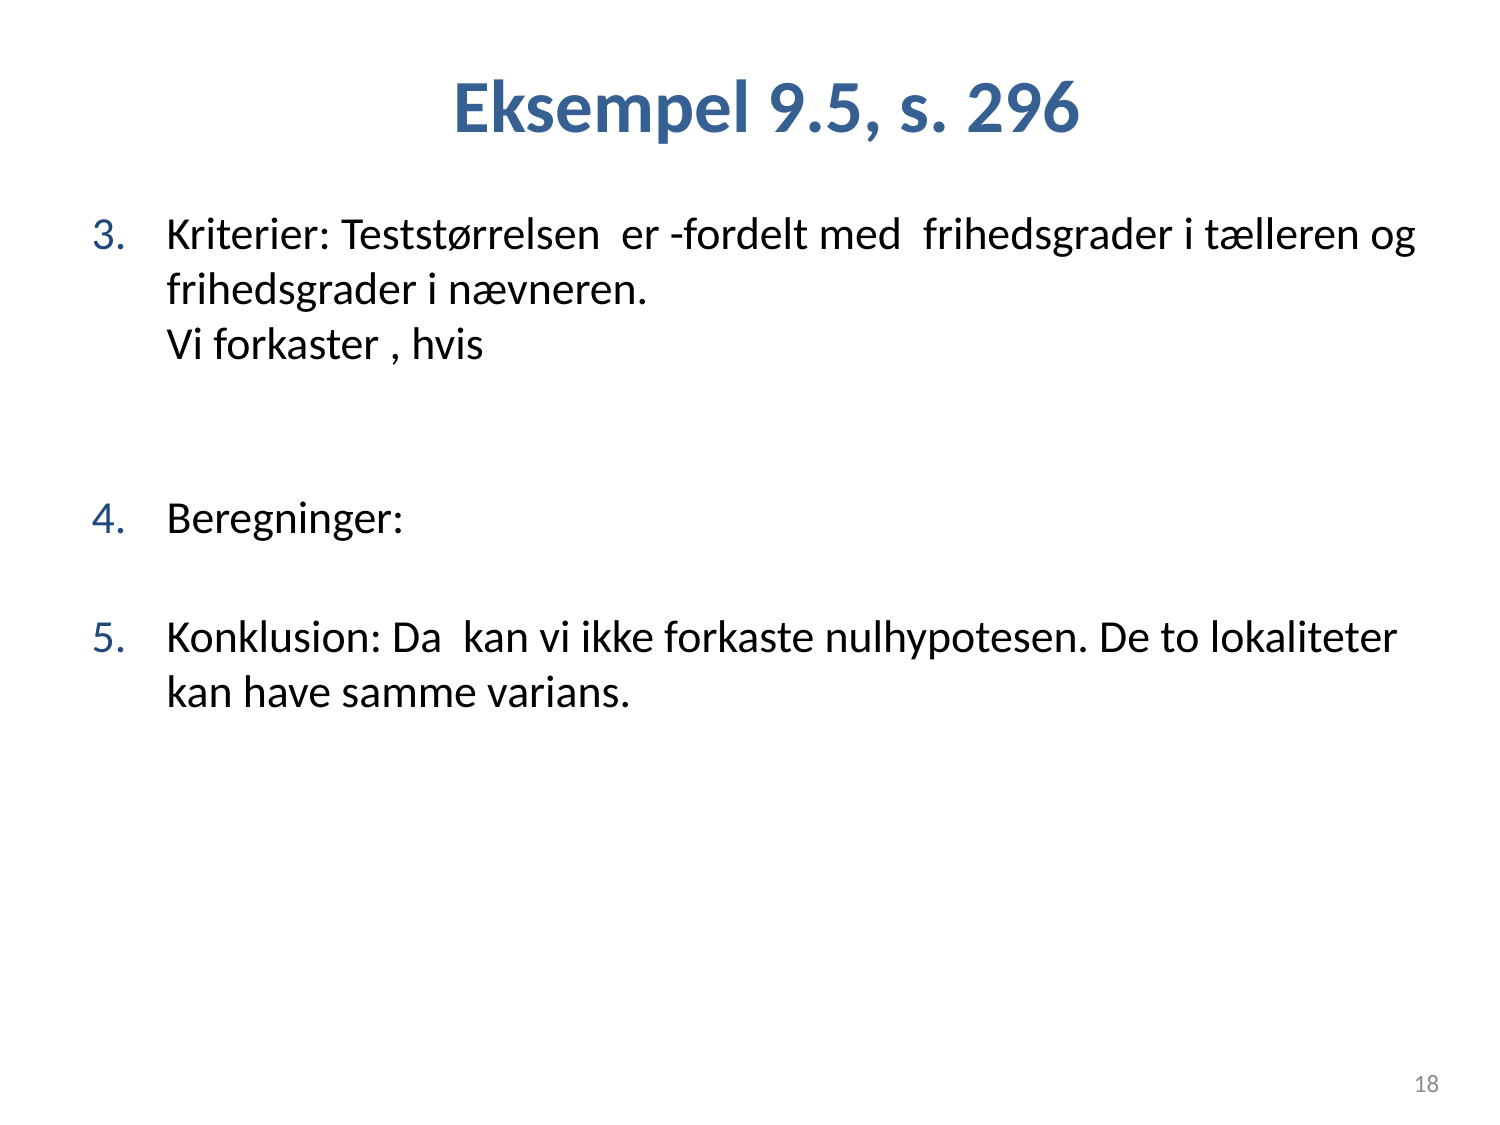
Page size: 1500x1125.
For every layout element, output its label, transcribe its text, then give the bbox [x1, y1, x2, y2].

title Eksempel 9.5, s. 296 [76, 45, 1459, 161]
slide_number 18 [1104, 1058, 1455, 1107]
